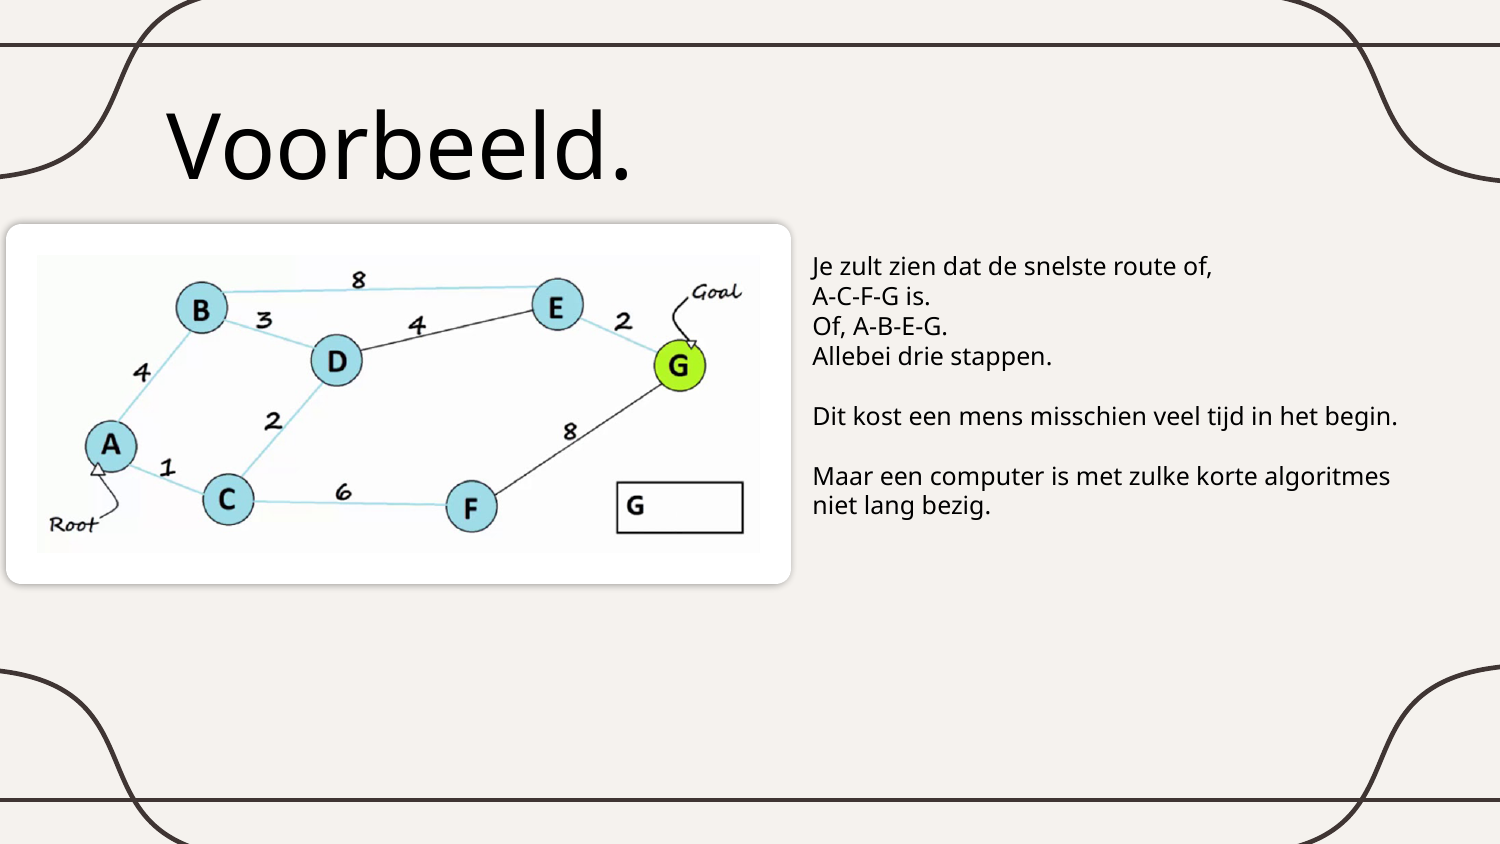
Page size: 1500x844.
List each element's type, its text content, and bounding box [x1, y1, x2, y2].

title Voorbeeld. [151, 72, 999, 214]
text_box Je zult zien dat de snelste route of, A-C-F-G is. Of, A-B-E-G. Allebei drie stappen. Dit kost een mens misschien veel tijd in het begin. Maar een computer is met zulke korte algoritmes niet lang bezig. [797, 235, 1433, 574]
picture [36, 254, 761, 554]
